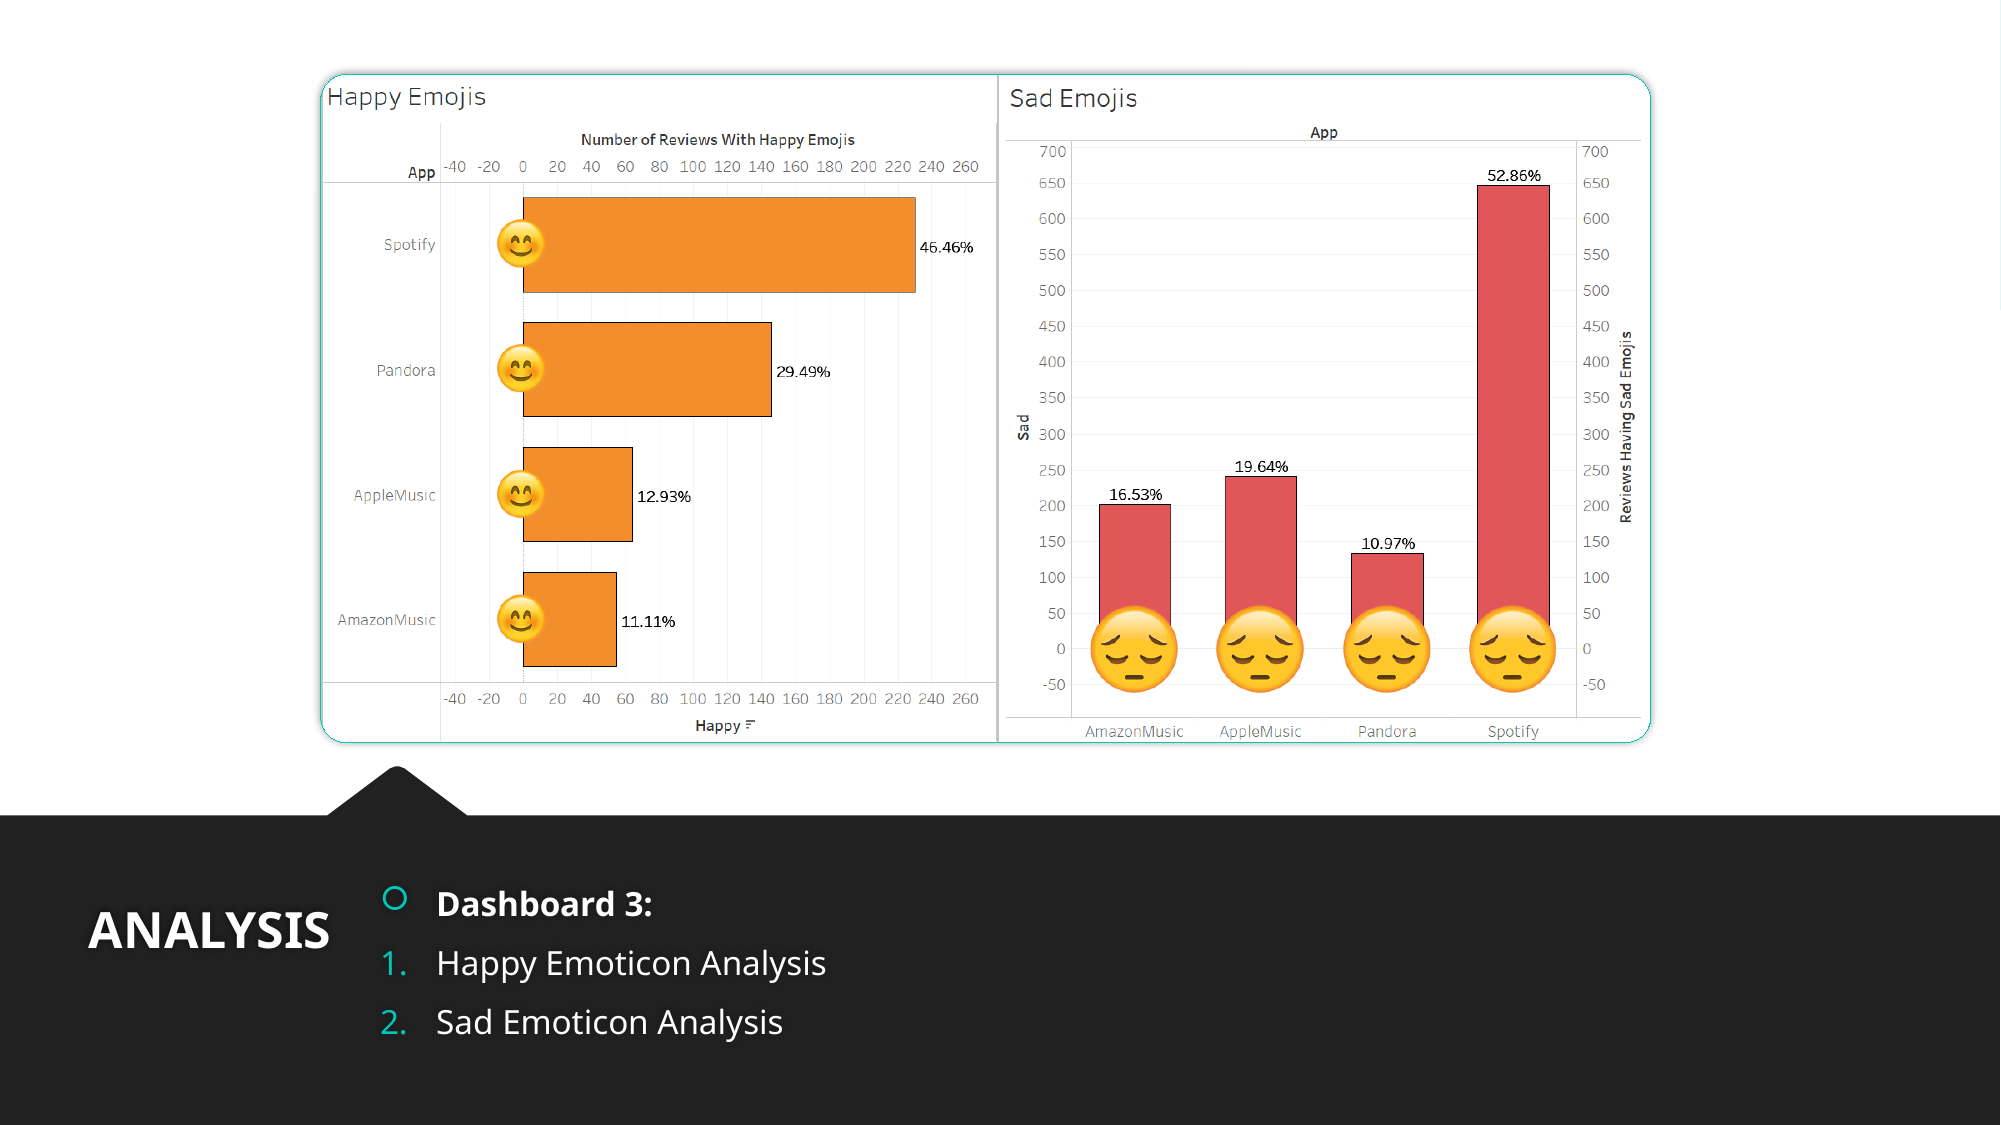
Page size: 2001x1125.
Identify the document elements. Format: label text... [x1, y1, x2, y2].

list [320, 73, 1652, 743]
text_box [0, 0, 2000, 814]
text_box [0, 765, 2000, 1125]
text_box ANALYSIS [73, 849, 358, 1009]
text_box Dashboard 3: Happy Emoticon Analysis Sad Emoticon Analysis [364, 847, 1739, 1077]
